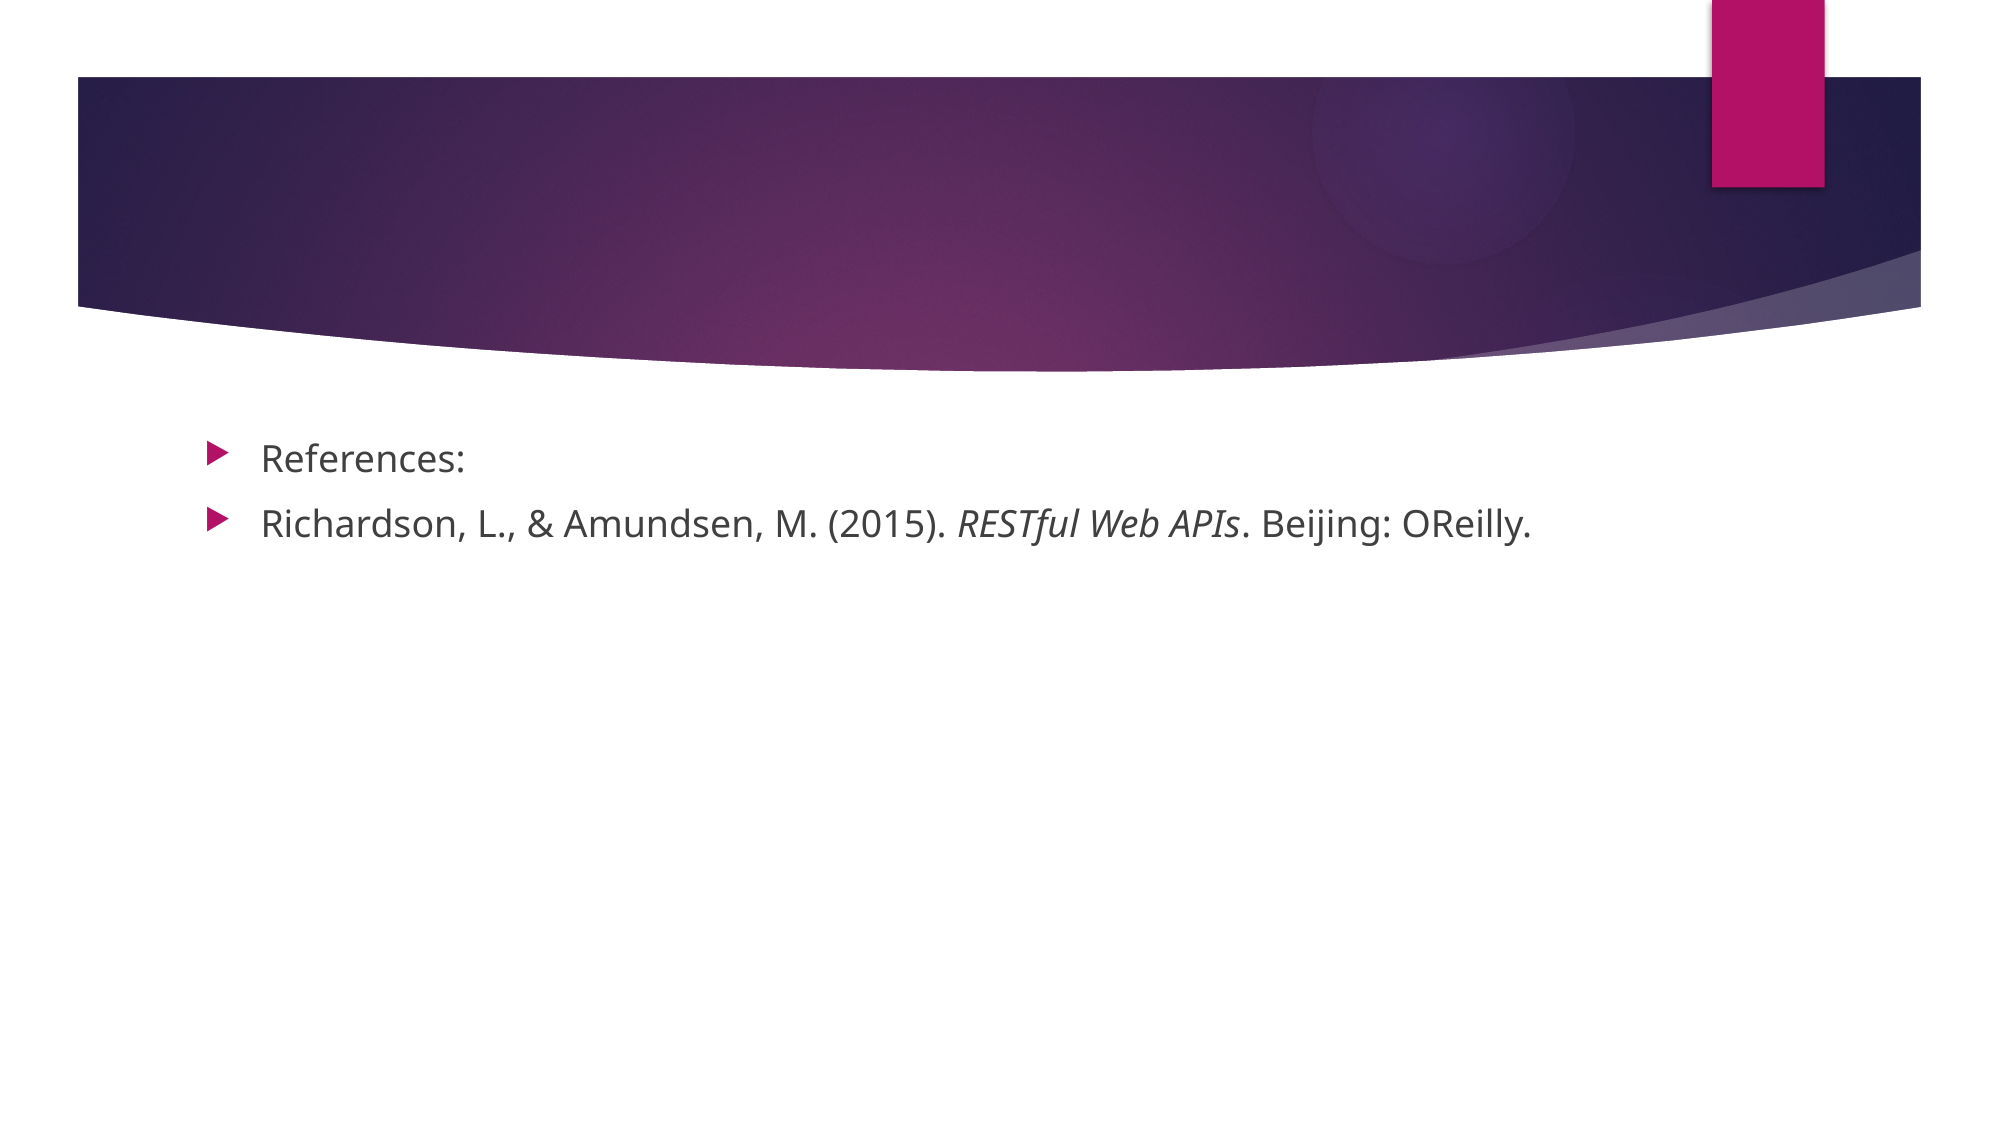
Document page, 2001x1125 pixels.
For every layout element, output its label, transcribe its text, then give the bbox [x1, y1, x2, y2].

list References: Richardson, L., & Amundsen, M. (2015). RESTful Web APIs. Beijing: OReilly. [189, 427, 1638, 988]
